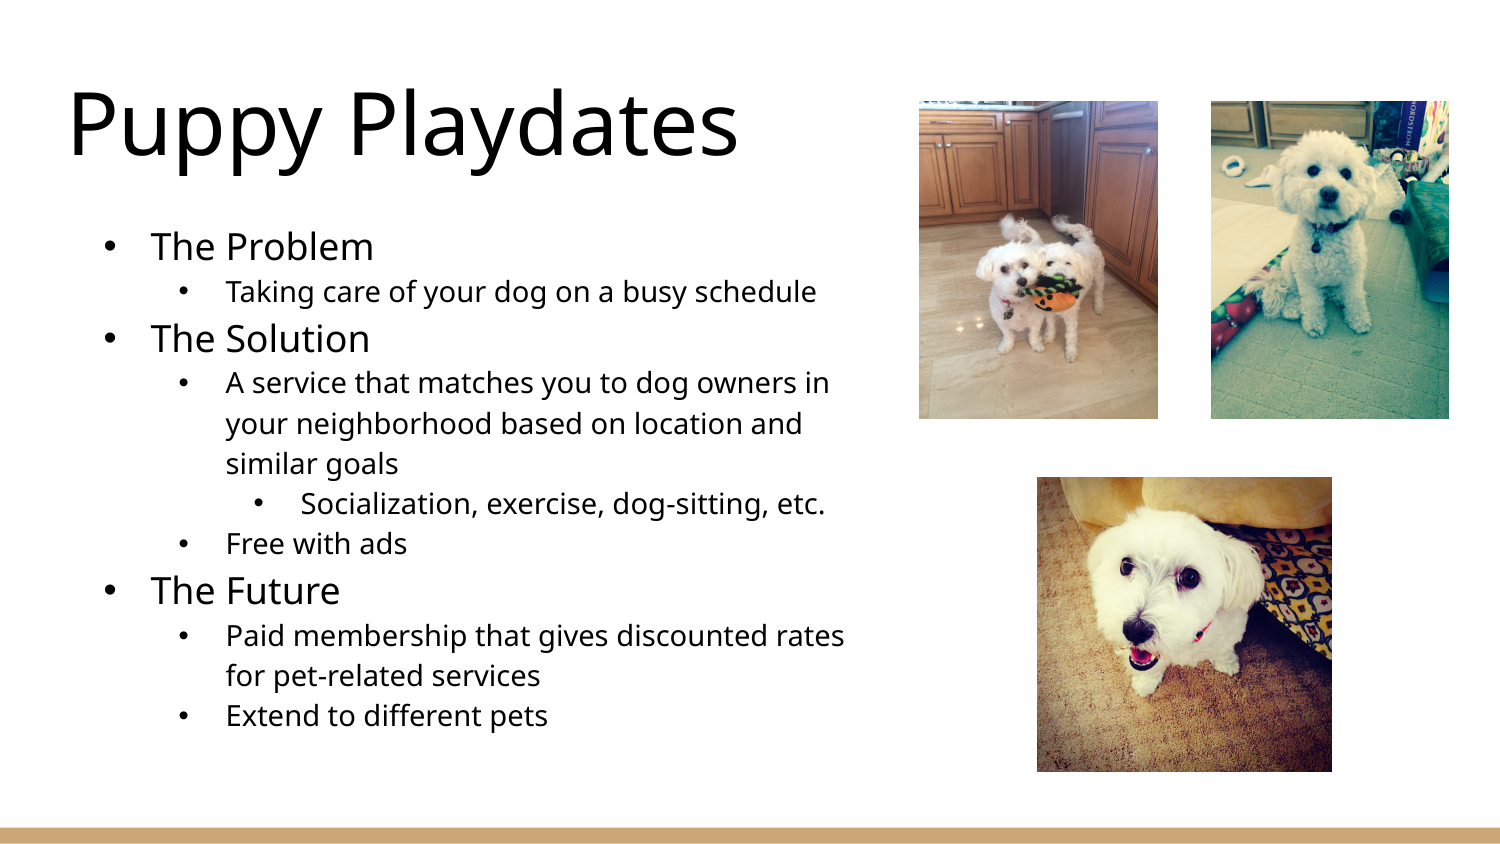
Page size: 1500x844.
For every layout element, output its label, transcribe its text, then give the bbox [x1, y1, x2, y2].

title Puppy Playdates [51, 51, 1449, 189]
picture [1037, 476, 1333, 772]
list The Problem Taking care of your dog on a busy schedule The Solution A service that matches you to dog owners in your neighborhood based on location and similar goals Socialization, exercise, dog-sitting, etc. Free with ads The Future Paid membership that gives discounted rates for pet-related services Extend to different pets [51, 200, 904, 807]
picture [1210, 101, 1450, 419]
picture [919, 101, 1158, 419]
